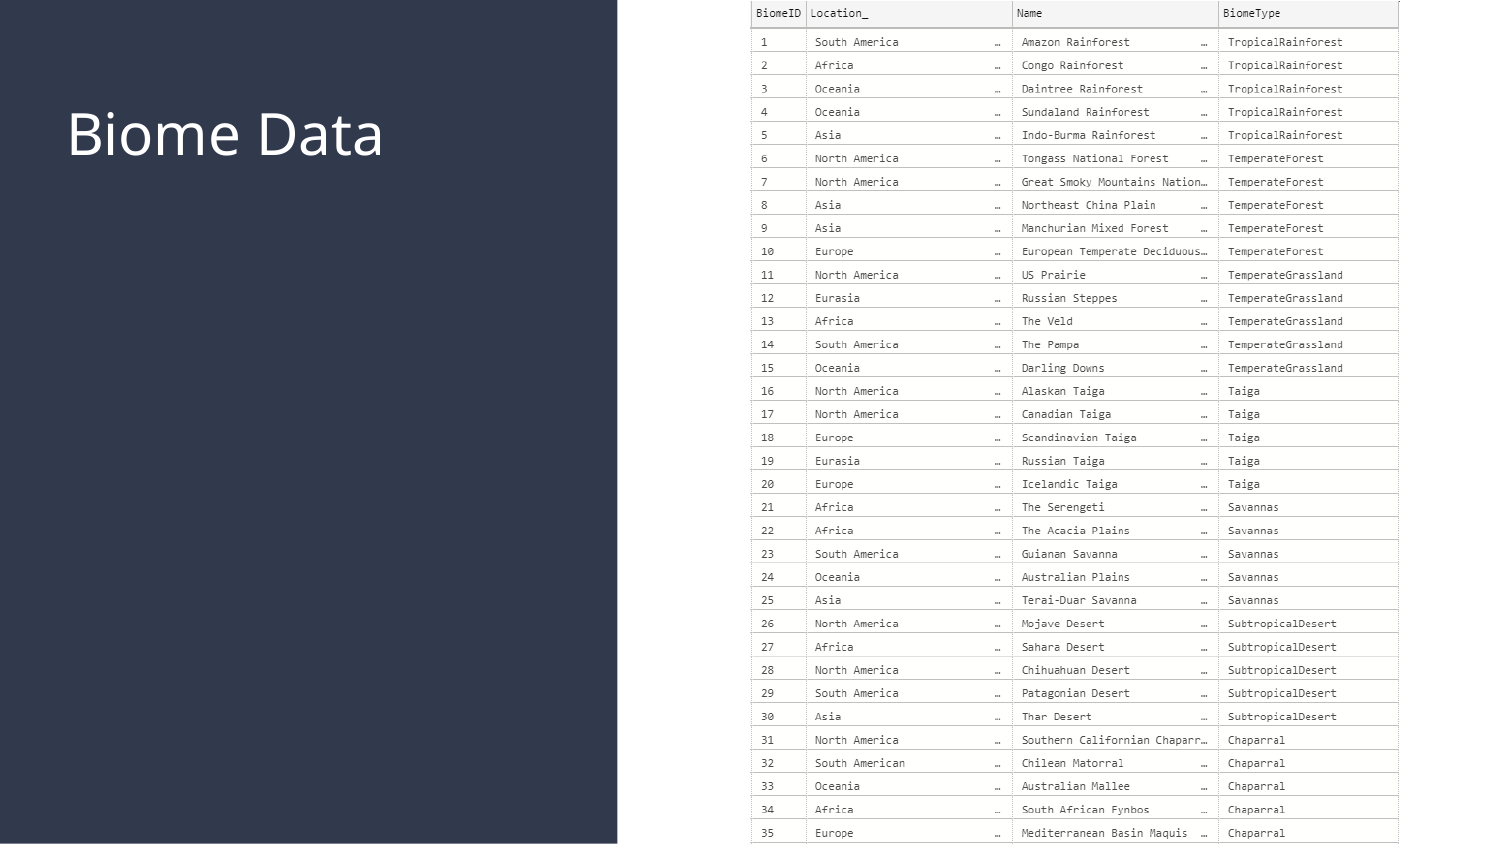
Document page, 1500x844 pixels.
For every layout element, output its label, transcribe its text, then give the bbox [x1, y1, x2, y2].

picture [749, 0, 1400, 844]
title Biome Data [51, 82, 565, 383]
